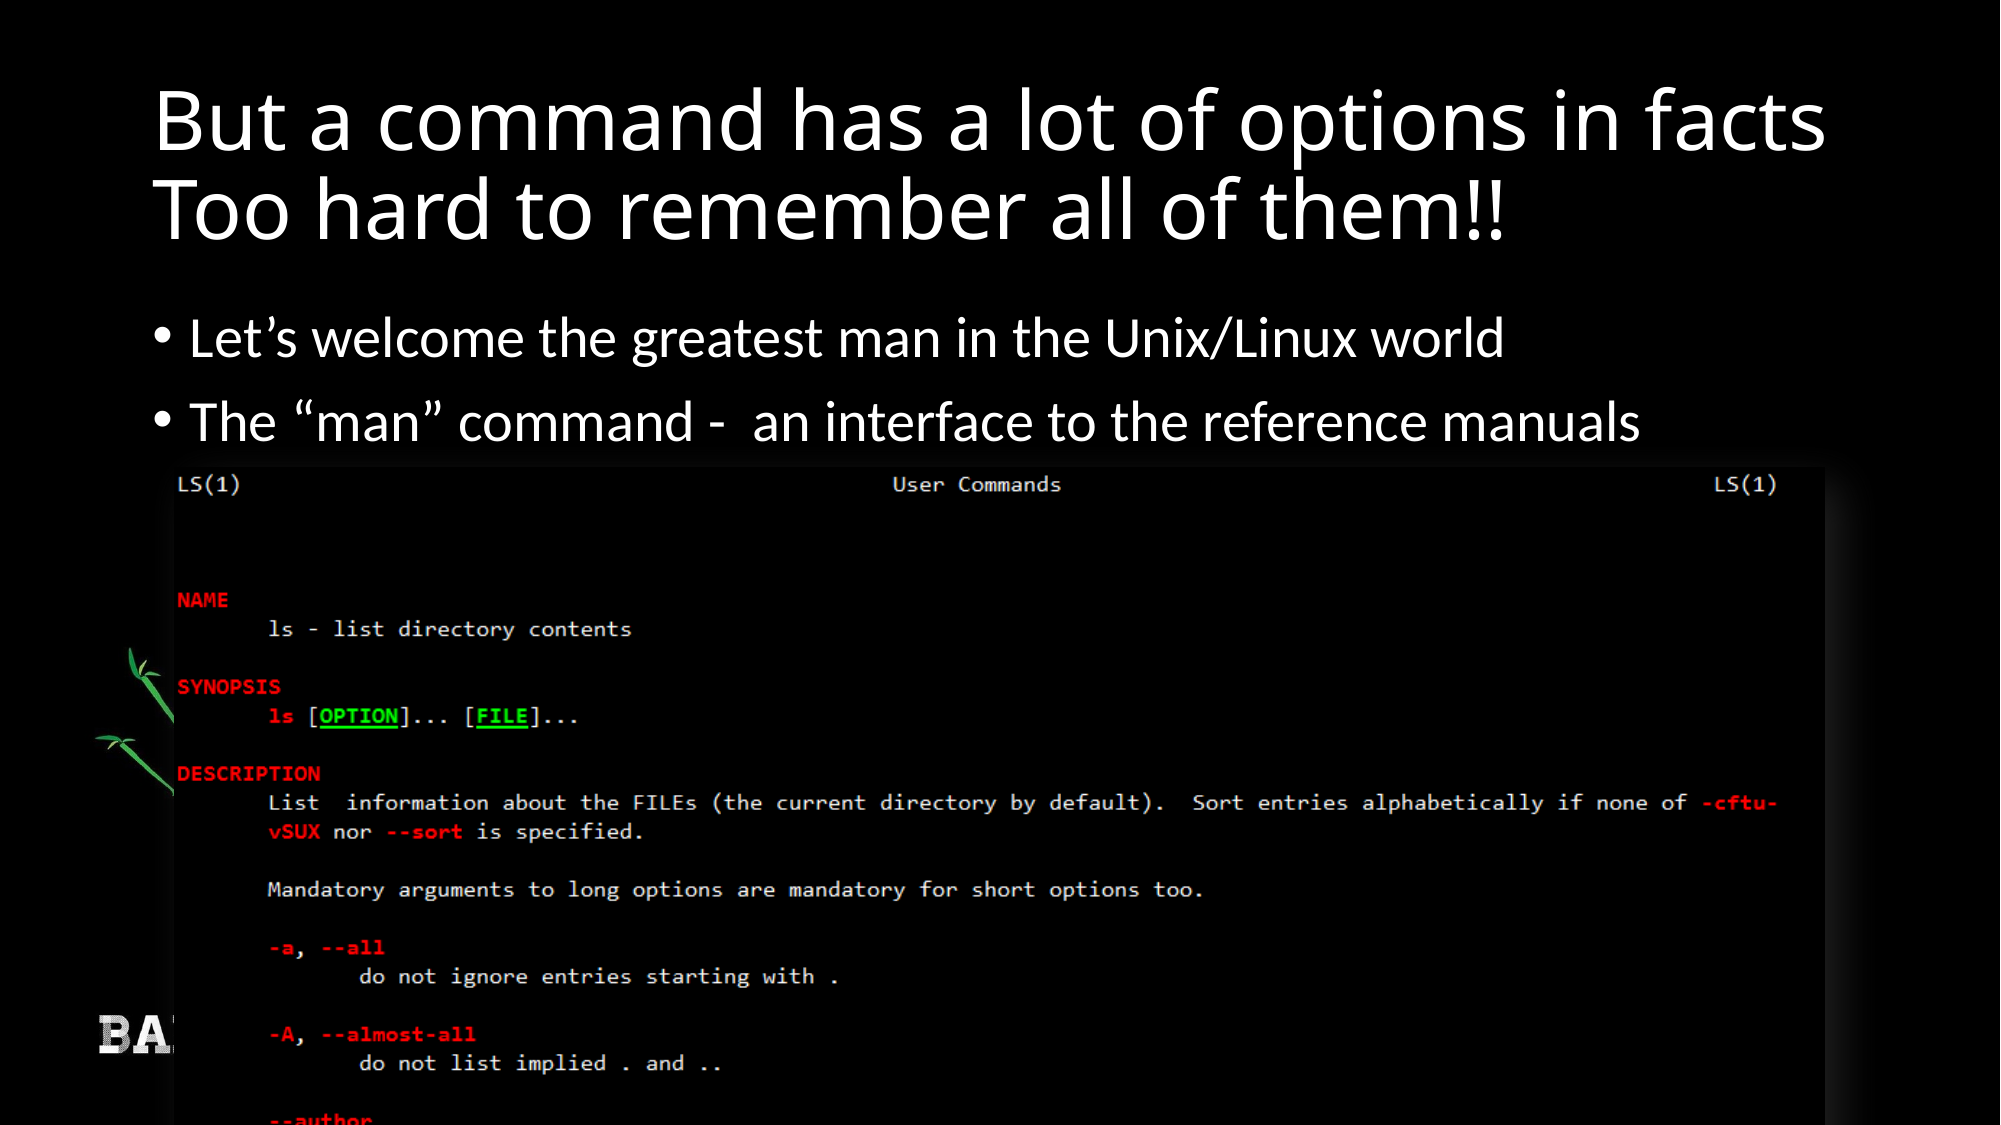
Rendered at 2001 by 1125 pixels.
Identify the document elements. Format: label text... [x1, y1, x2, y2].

list Let’s welcome the greatest man in the Unix/Linux world The “man” command - an interface to the reference manuals [137, 299, 1863, 566]
title But a command has a lot of options in facts Too hard to remember all of them!! [137, 59, 1863, 278]
picture [0, 467, 1825, 1125]
